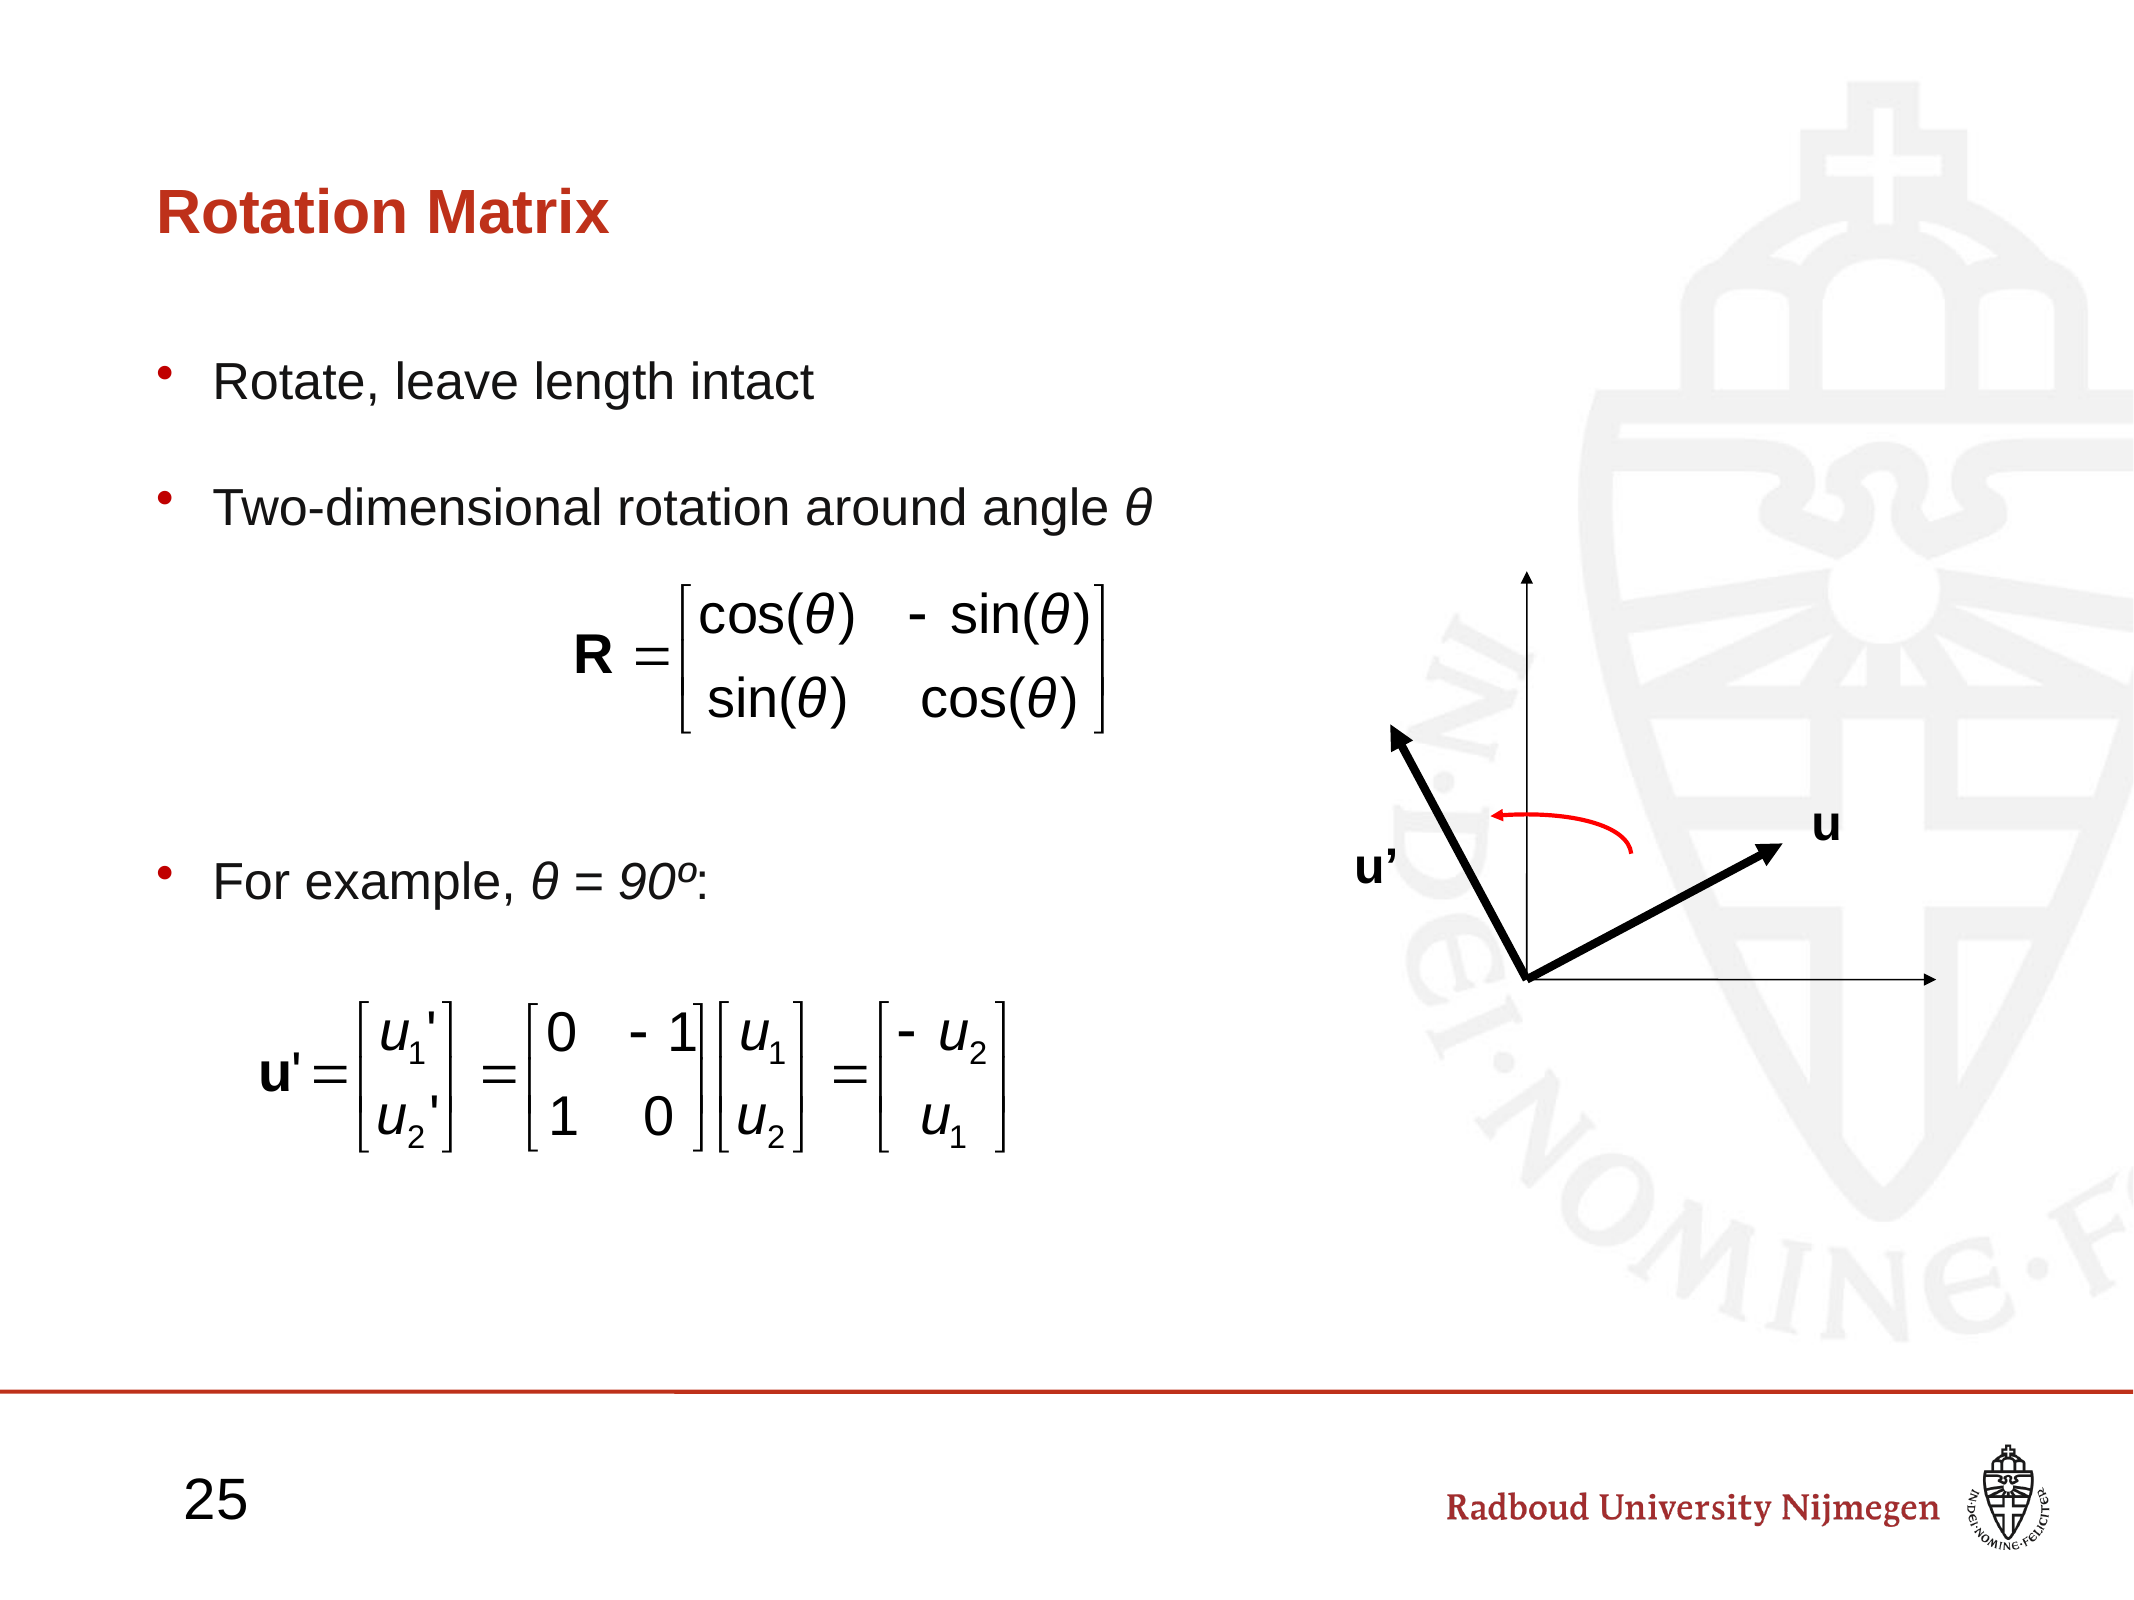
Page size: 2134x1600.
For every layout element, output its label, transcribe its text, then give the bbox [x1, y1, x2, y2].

list Rotate, leave length intact Two-dimensional rotation around angle θ For example, θ = 90º: [147, 339, 1961, 1325]
picture [0, 1394, 2134, 1600]
picture [0, 0, 2134, 1389]
slide_number 25 [168, 1453, 667, 1540]
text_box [253, 988, 1024, 1167]
title Rotation Matrix [147, 162, 1961, 336]
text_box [568, 575, 1124, 744]
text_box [1338, 570, 1937, 980]
